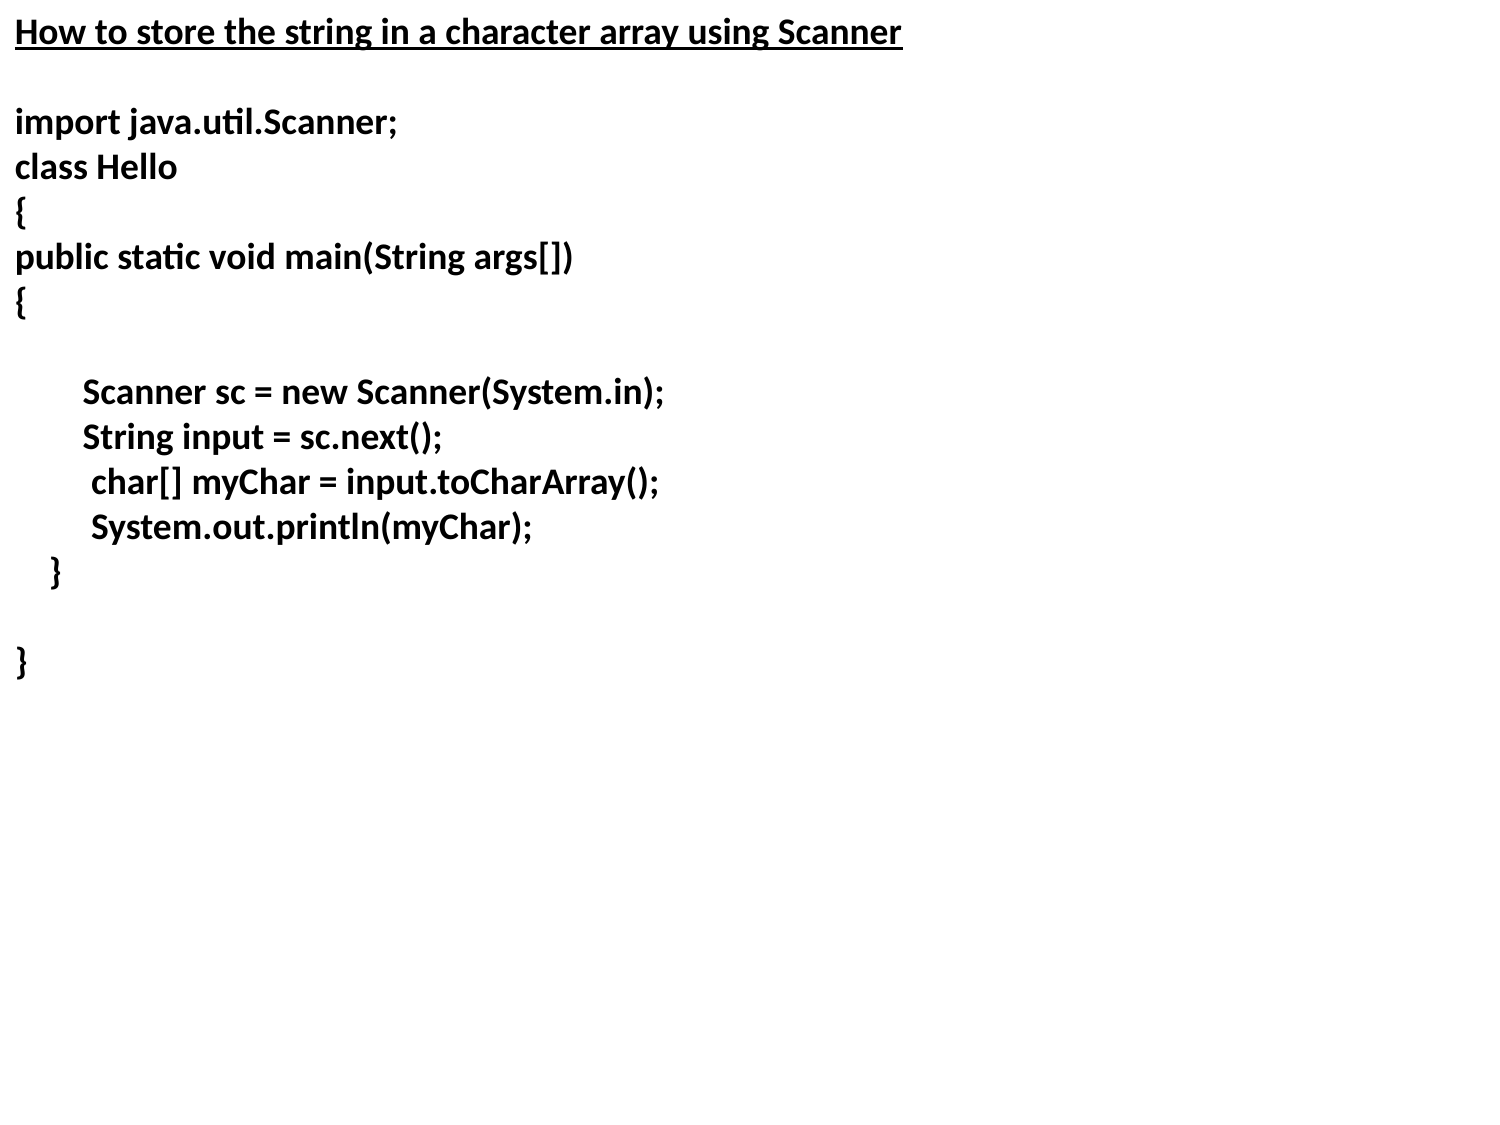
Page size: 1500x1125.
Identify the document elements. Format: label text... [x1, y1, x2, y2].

text_box How to store the string in a character array using Scanner import java.util.Scanner; class Hello { public static void main(String args[]) { Scanner sc = new Scanner(System.in); String input = sc.next(); char[] myChar = input.toCharArray(); System.out.println(myChar); } } [0, 0, 1223, 690]
